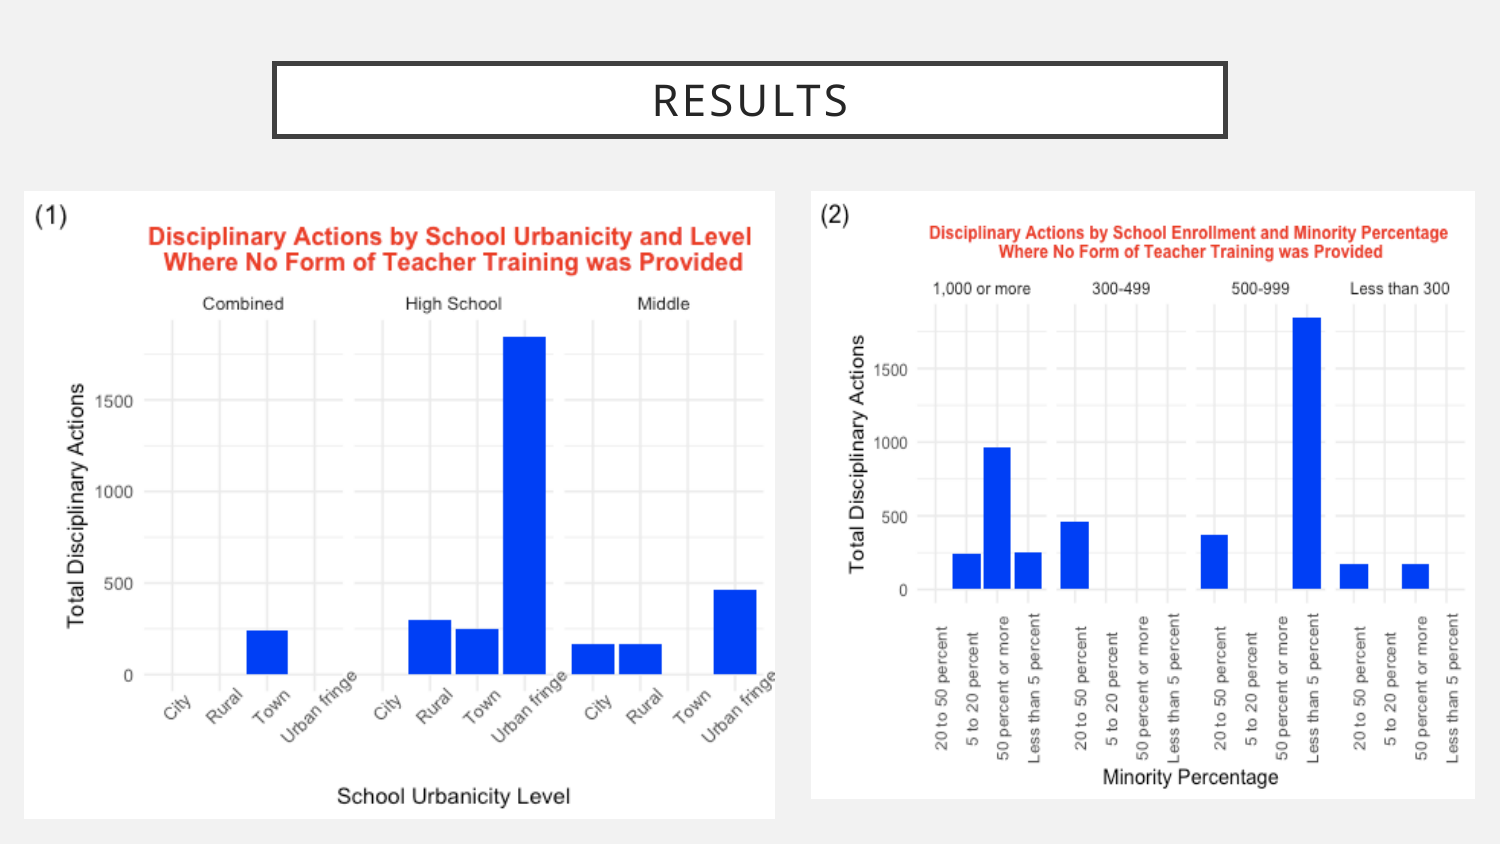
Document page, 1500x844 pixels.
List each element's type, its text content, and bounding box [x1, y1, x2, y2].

picture [811, 191, 1475, 799]
title Results [272, 61, 1228, 139]
picture [24, 191, 775, 819]
